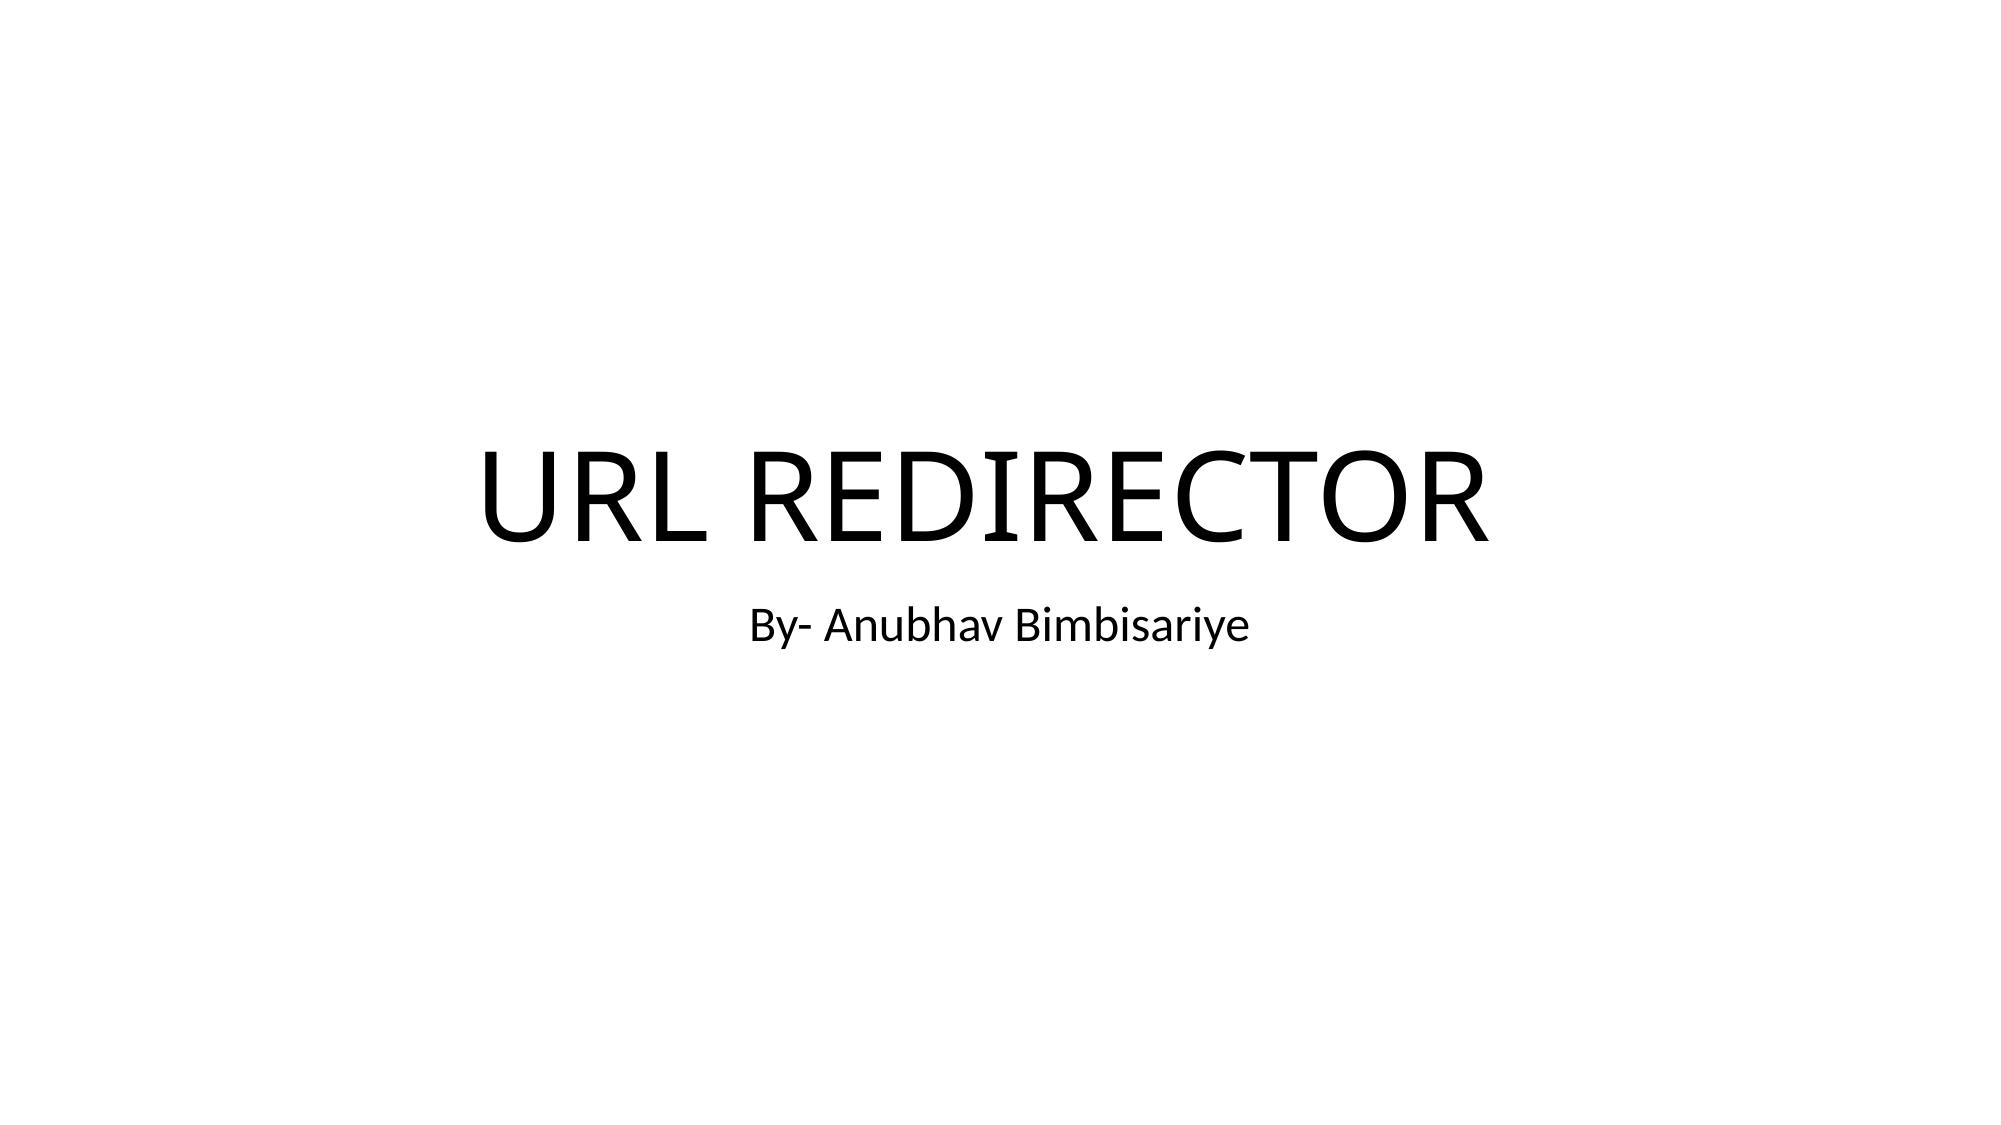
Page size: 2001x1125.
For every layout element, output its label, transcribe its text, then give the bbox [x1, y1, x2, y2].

title URL REDIRECTOR [249, 257, 1750, 576]
subtitle By- Anubhav Bimbisariye [249, 590, 1750, 863]
